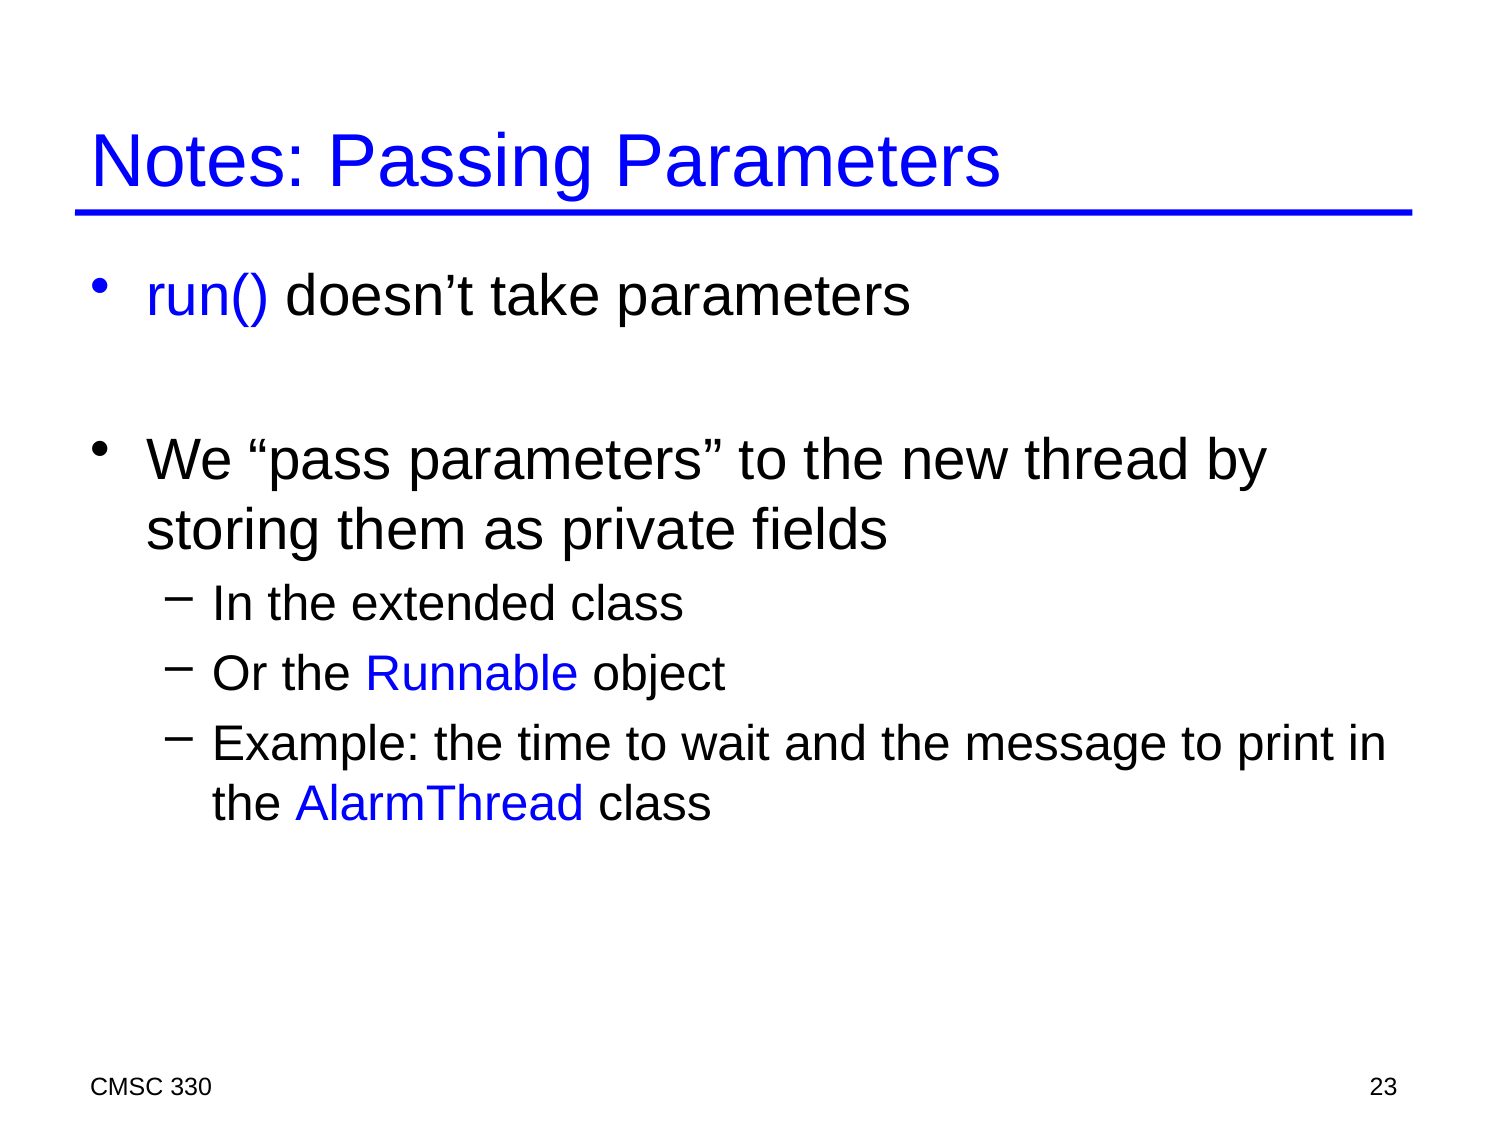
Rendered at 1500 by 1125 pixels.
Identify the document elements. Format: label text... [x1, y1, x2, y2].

list run() doesn’t take parameters We “pass parameters” to the new thread by storing them as private fields In the extended class Or the Runnable object Example: the time to wait and the message to print in the AlarmThread class [74, 249, 1413, 1051]
footer CMSC 330 [74, 1062, 988, 1101]
slide_number 23 [1099, 1062, 1413, 1101]
title Notes: Passing Parameters [74, 99, 1413, 213]
